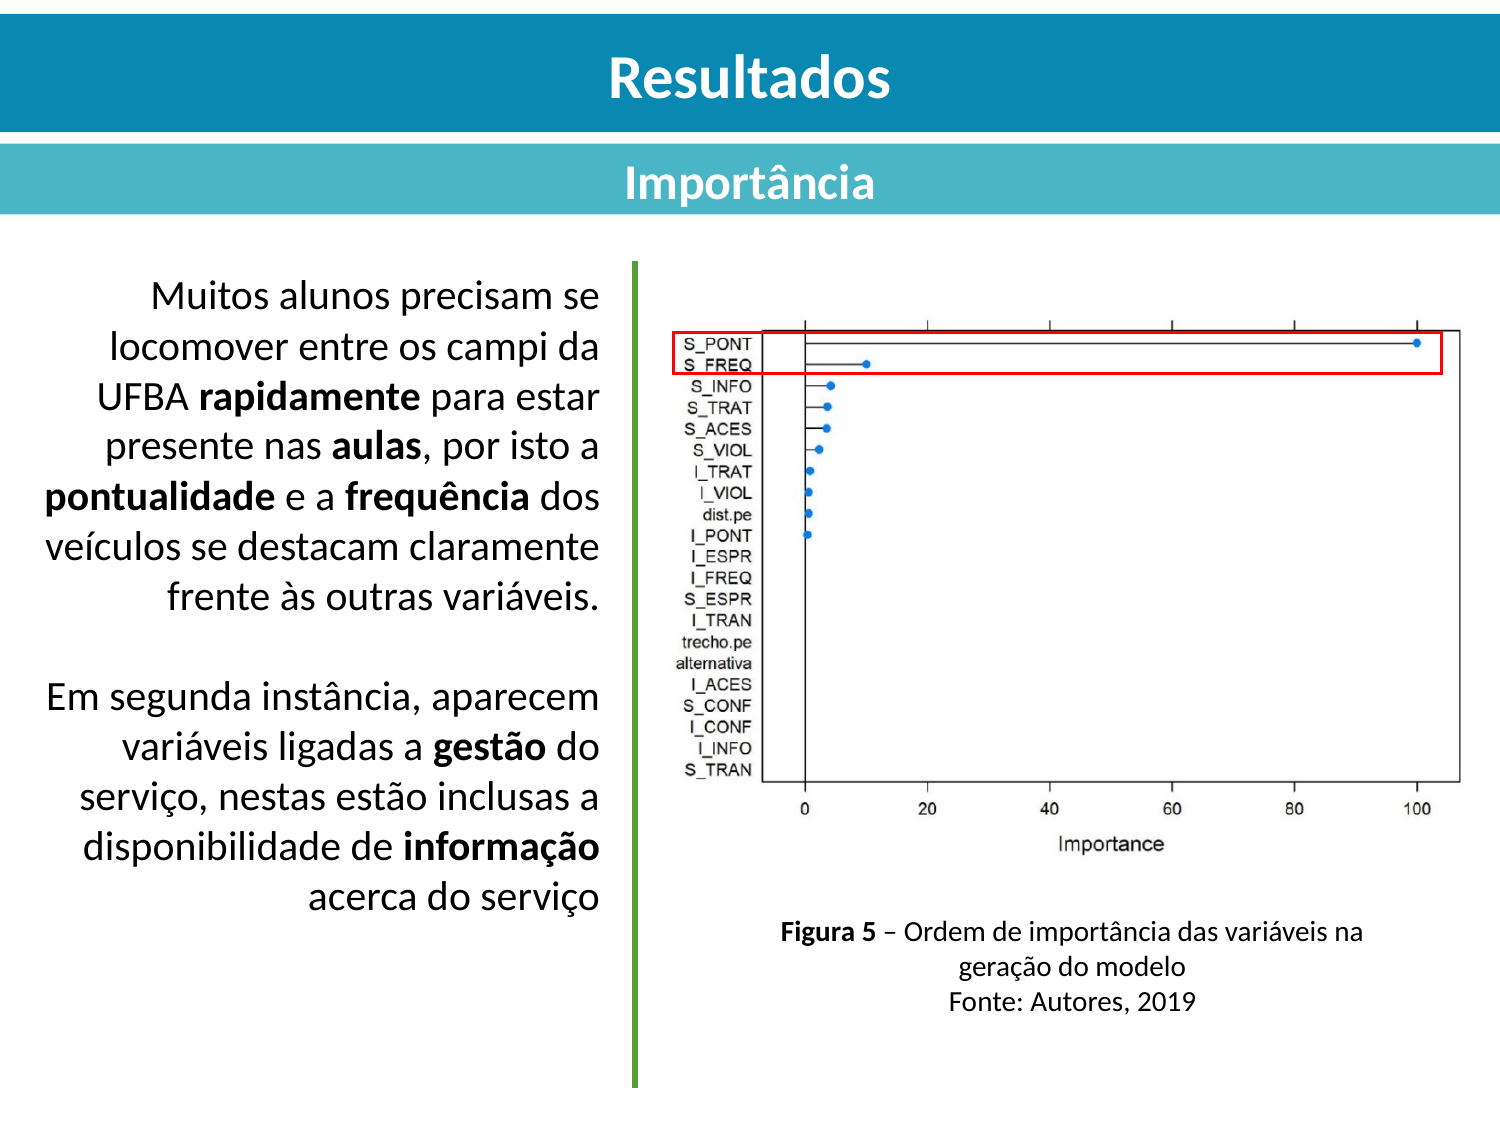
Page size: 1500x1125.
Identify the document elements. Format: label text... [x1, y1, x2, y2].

text_box Importância [0, 143, 1500, 216]
text_box Resultados [0, 13, 1500, 133]
text_box Muitos alunos precisam se locomover entre os campi da UFBA rapidamente para estar presente nas aulas, por isto a pontualidade e a frequência dos veículos se destacam claramente frente às outras variáveis. Em segunda instância, aparecem variáveis ligadas a gestão do serviço, nestas estão inclusas a disponibilidade de informação acerca do serviço [18, 260, 615, 926]
picture [644, 307, 1500, 862]
text_box Figura 5 – Ordem de importância das variáveis na geração do modelo Fonte: Autores, 2019 [744, 904, 1401, 1025]
